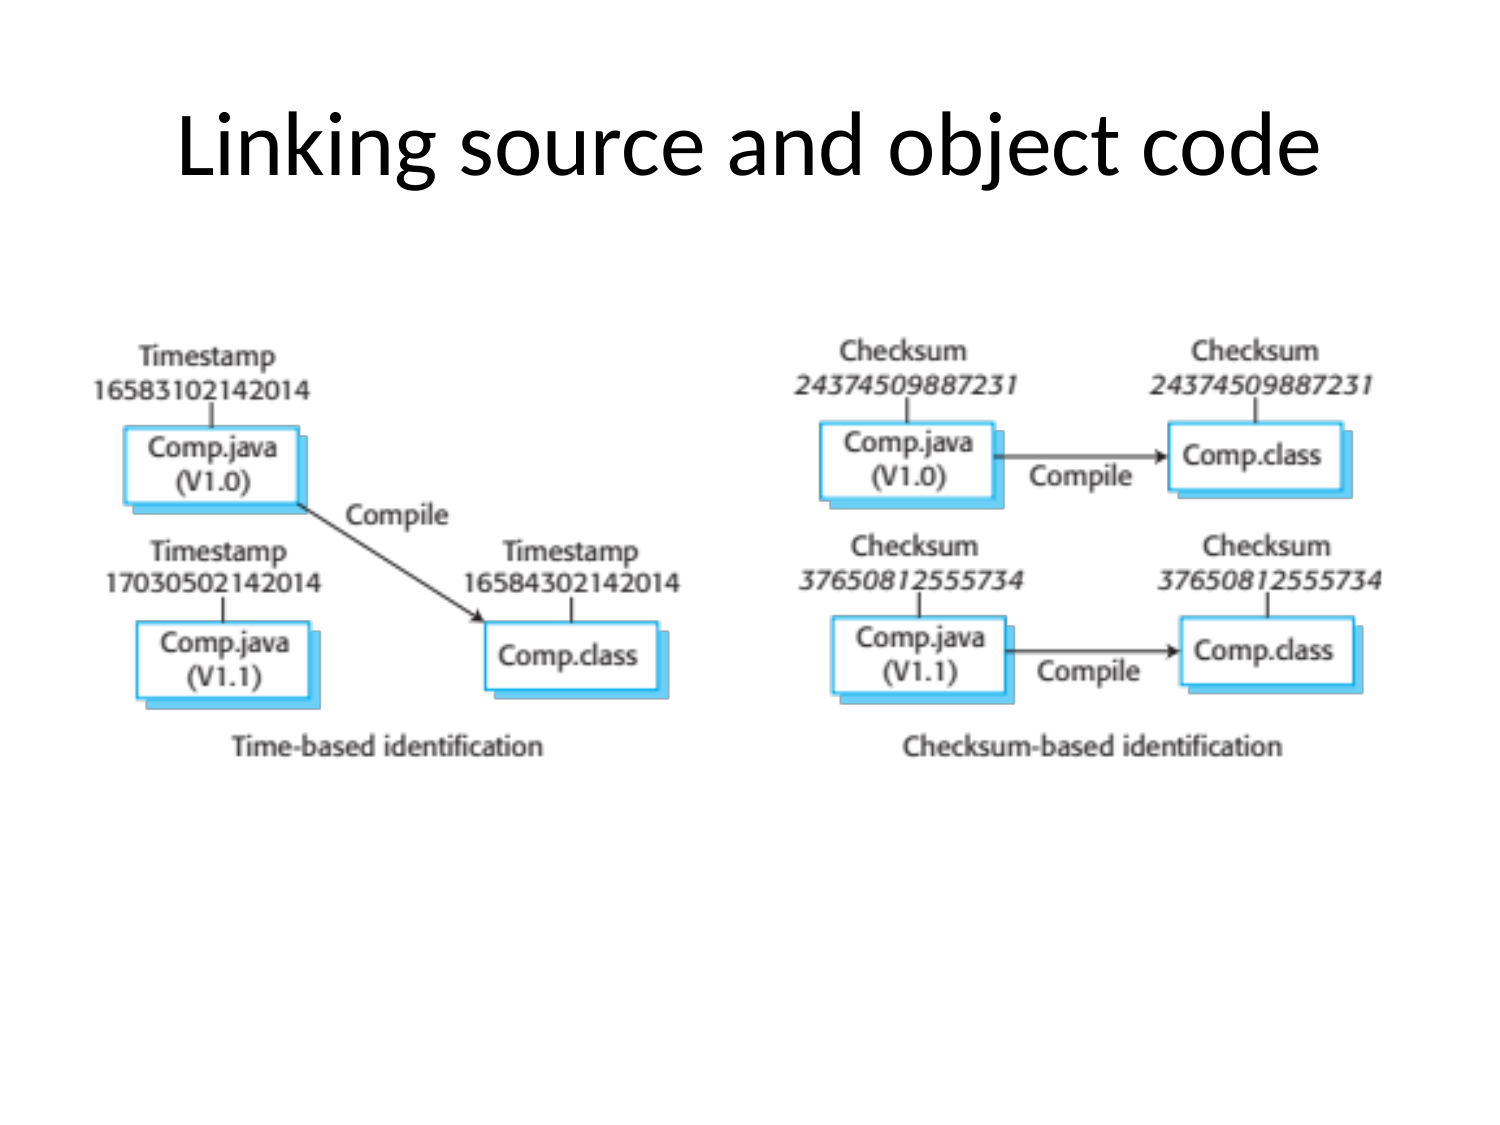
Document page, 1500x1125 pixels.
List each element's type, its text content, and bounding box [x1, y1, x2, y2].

picture [56, 304, 1382, 819]
title Linking source and object code [75, 45, 1425, 233]
